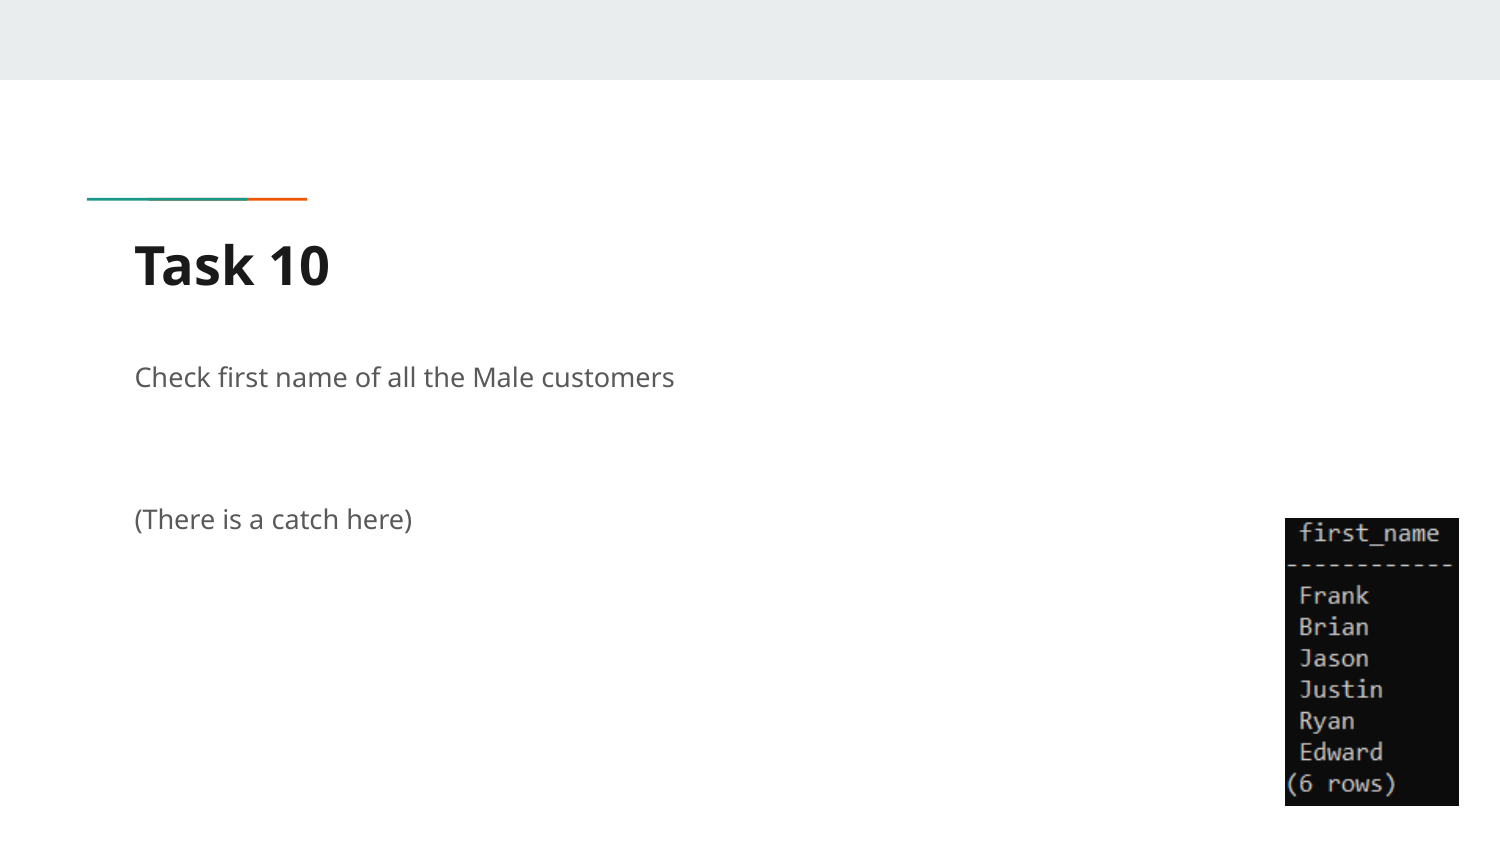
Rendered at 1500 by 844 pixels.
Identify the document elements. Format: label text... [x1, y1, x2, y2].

list Check first name of all the Male customers (There is a catch here) [119, 341, 941, 748]
title Task 10 [119, 216, 1381, 305]
picture [1285, 517, 1460, 806]
